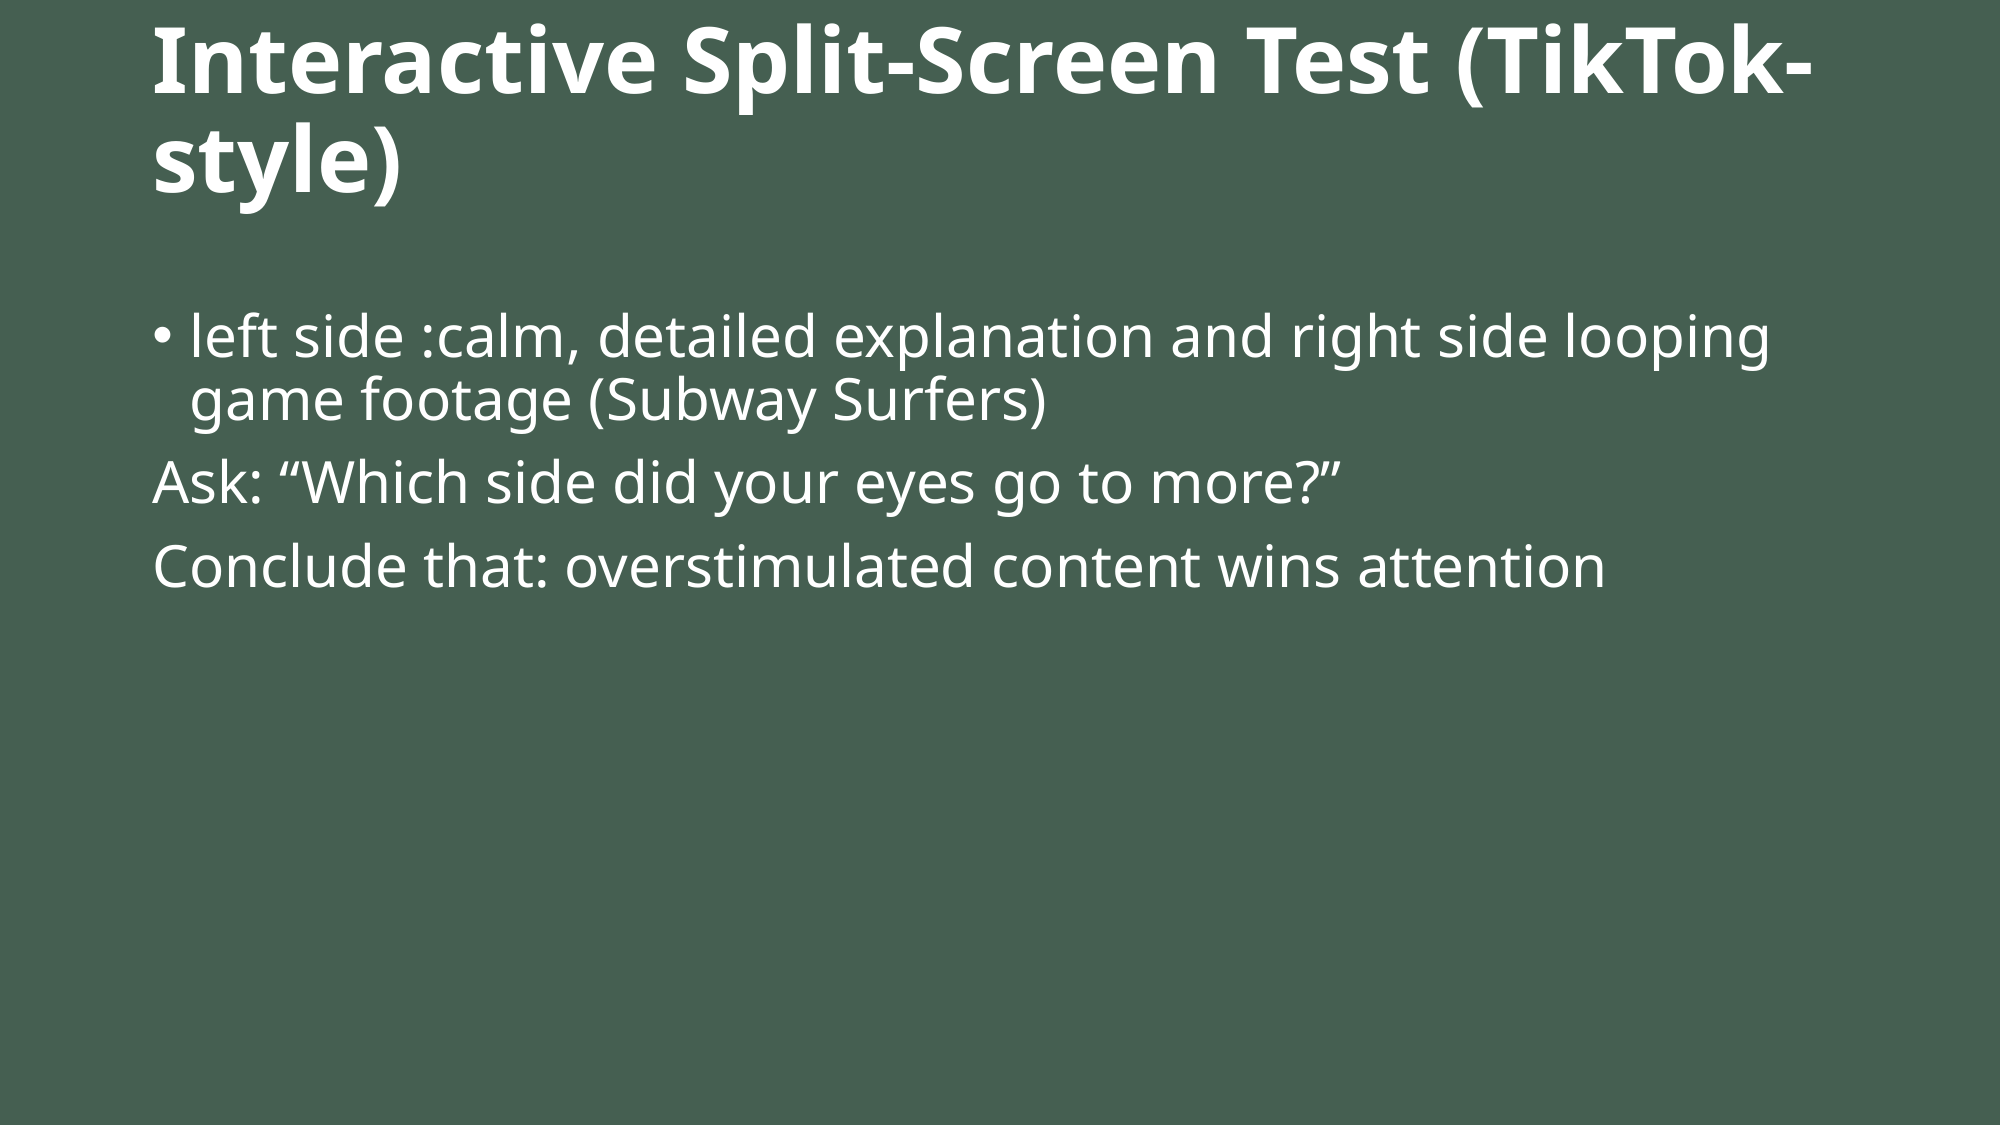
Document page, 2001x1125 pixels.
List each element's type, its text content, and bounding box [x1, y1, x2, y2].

list left side :calm, detailed explanation and right side looping game footage (Subway Surfers) Ask: “Which side did your eyes go to more?” Conclude that: overstimulated content wins attention [137, 299, 1863, 1014]
title Interactive Split-Screen Test (TikTok-style) [137, 59, 1863, 278]
